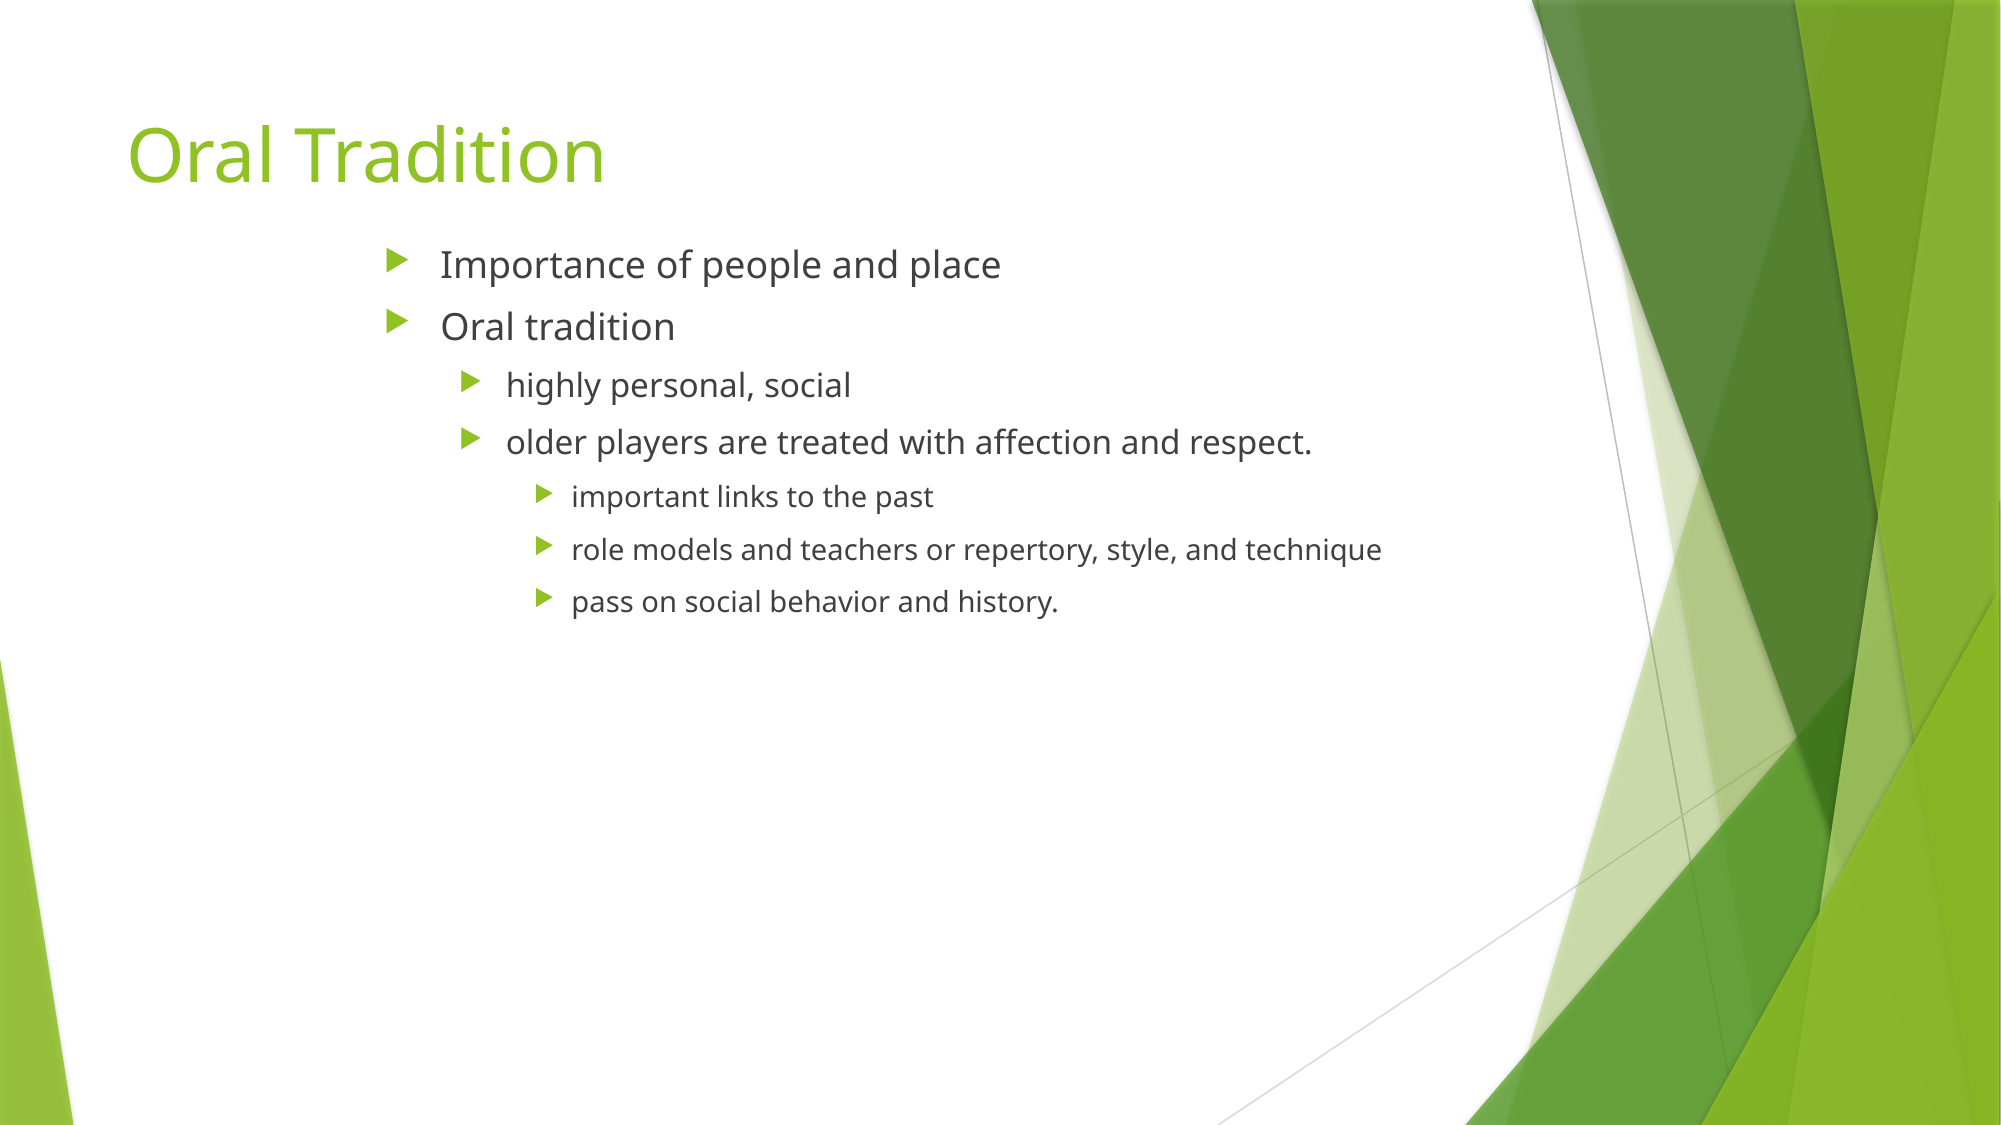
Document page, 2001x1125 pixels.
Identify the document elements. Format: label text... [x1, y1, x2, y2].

list Importance of people and place Oral tradition highly personal, social older players are treated with affection and respect. important links to the past role models and teachers or repertory, style, and technique pass on social behavior and history. [369, 239, 1631, 1104]
title Oral Tradition [111, 99, 1522, 317]
